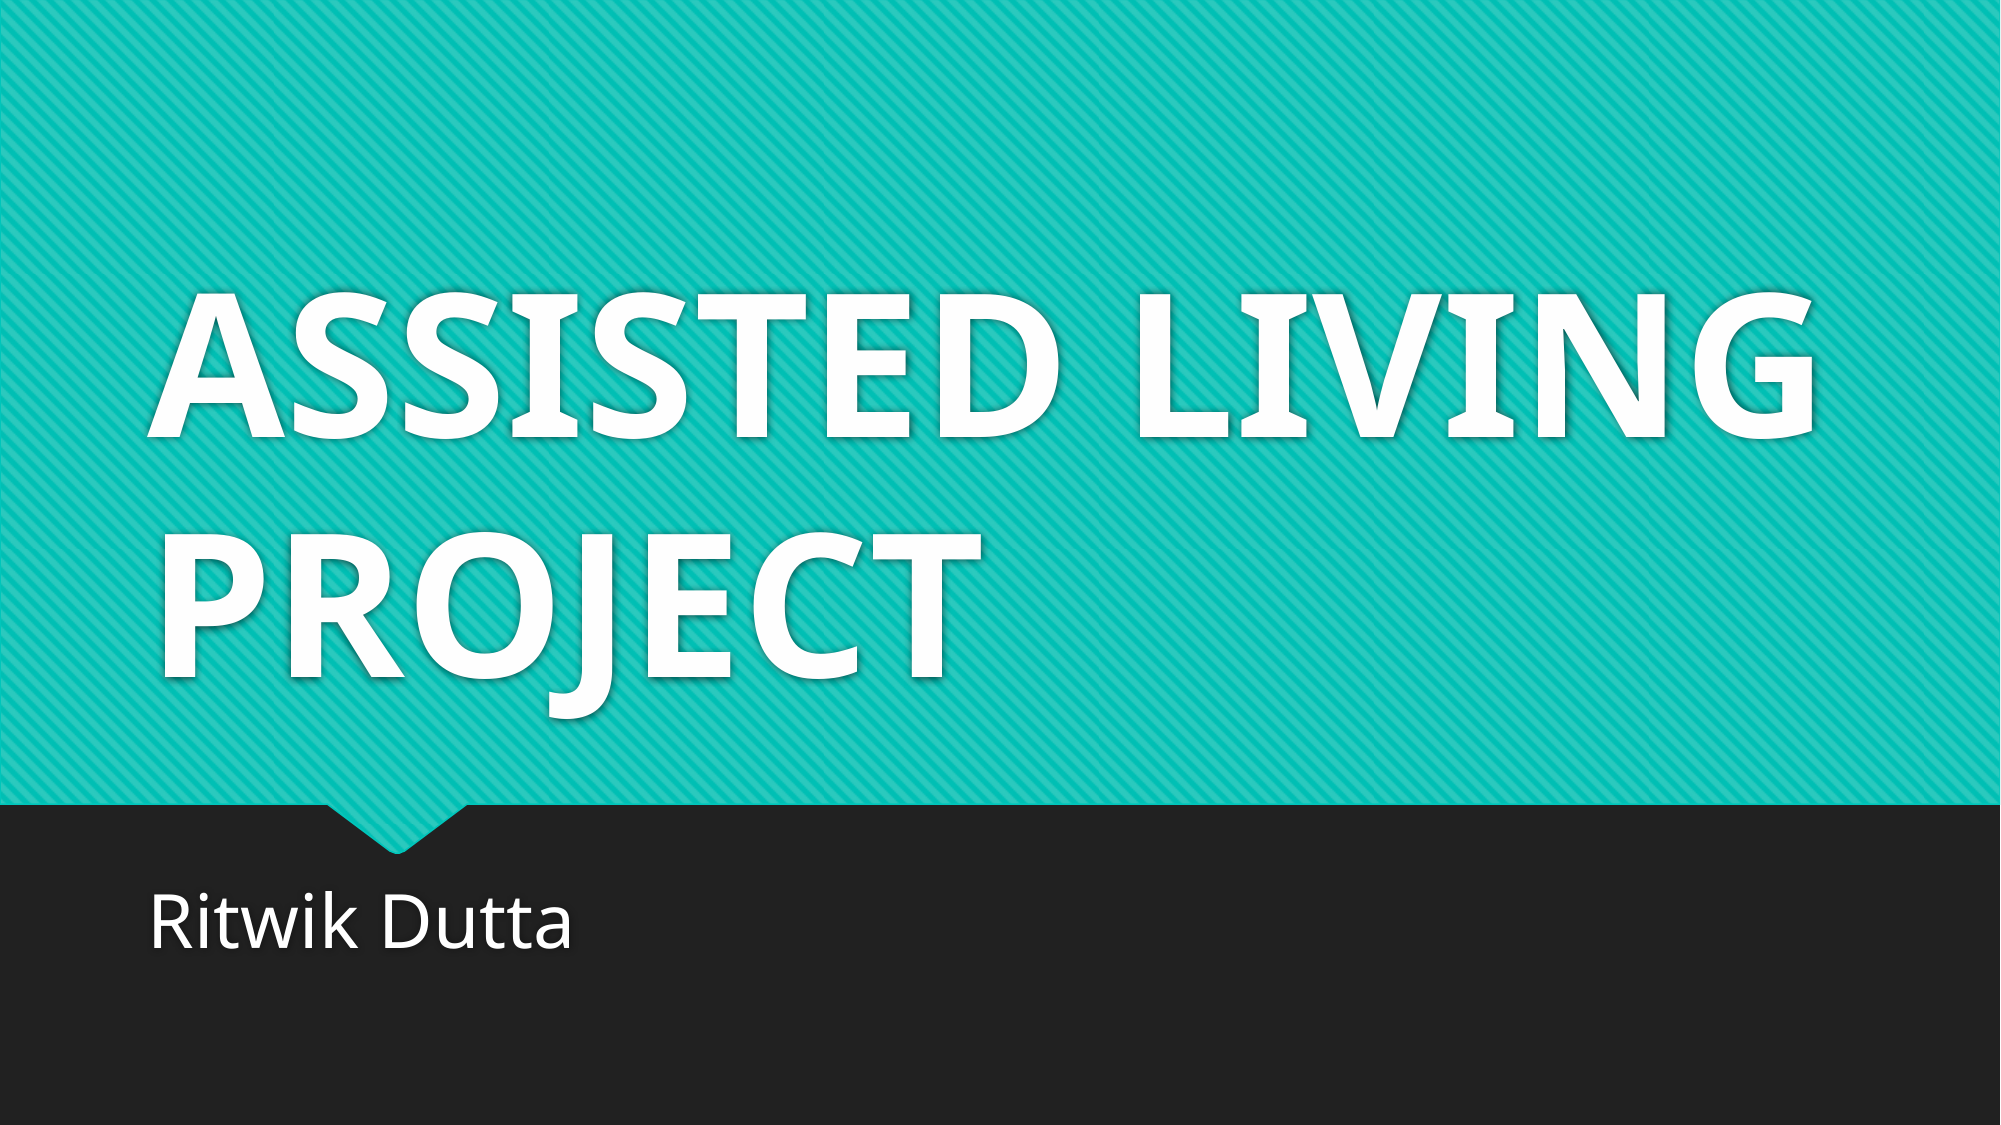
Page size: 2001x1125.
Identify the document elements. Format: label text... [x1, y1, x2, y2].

subtitle Ritwik Dutta [132, 866, 1868, 938]
title ASSISTED LIVING PROJECT [132, 237, 1868, 726]
